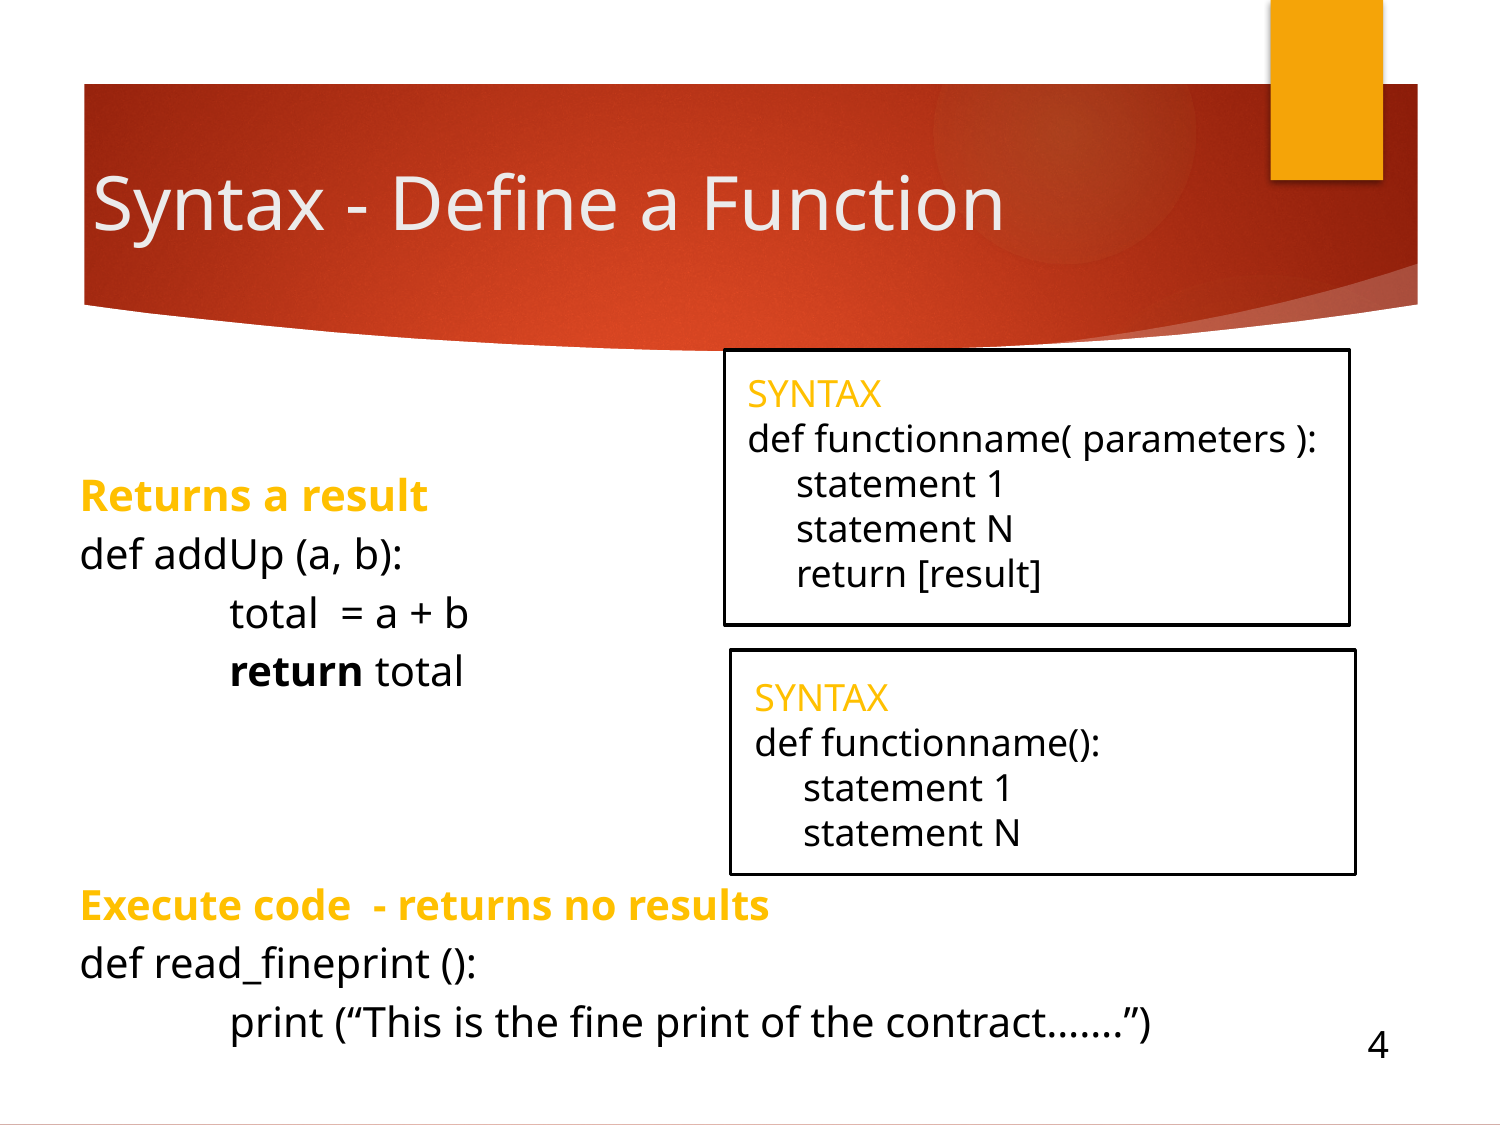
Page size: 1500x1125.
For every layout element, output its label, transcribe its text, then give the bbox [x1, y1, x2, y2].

text_box SYNTAX def functionname(): statement 1 statement N [739, 666, 1126, 906]
title Syntax - Define a Function [77, 125, 1340, 275]
text_box [729, 648, 1357, 876]
text_box [723, 348, 1351, 627]
text_box Returns a result def addUp (a, b): total = a + b return total Execute code - returns no results def read_fineprint (): print (“This is the fine print of the contract…….”) [61, 337, 1400, 1125]
text_box 4 [1352, 1013, 1416, 1074]
